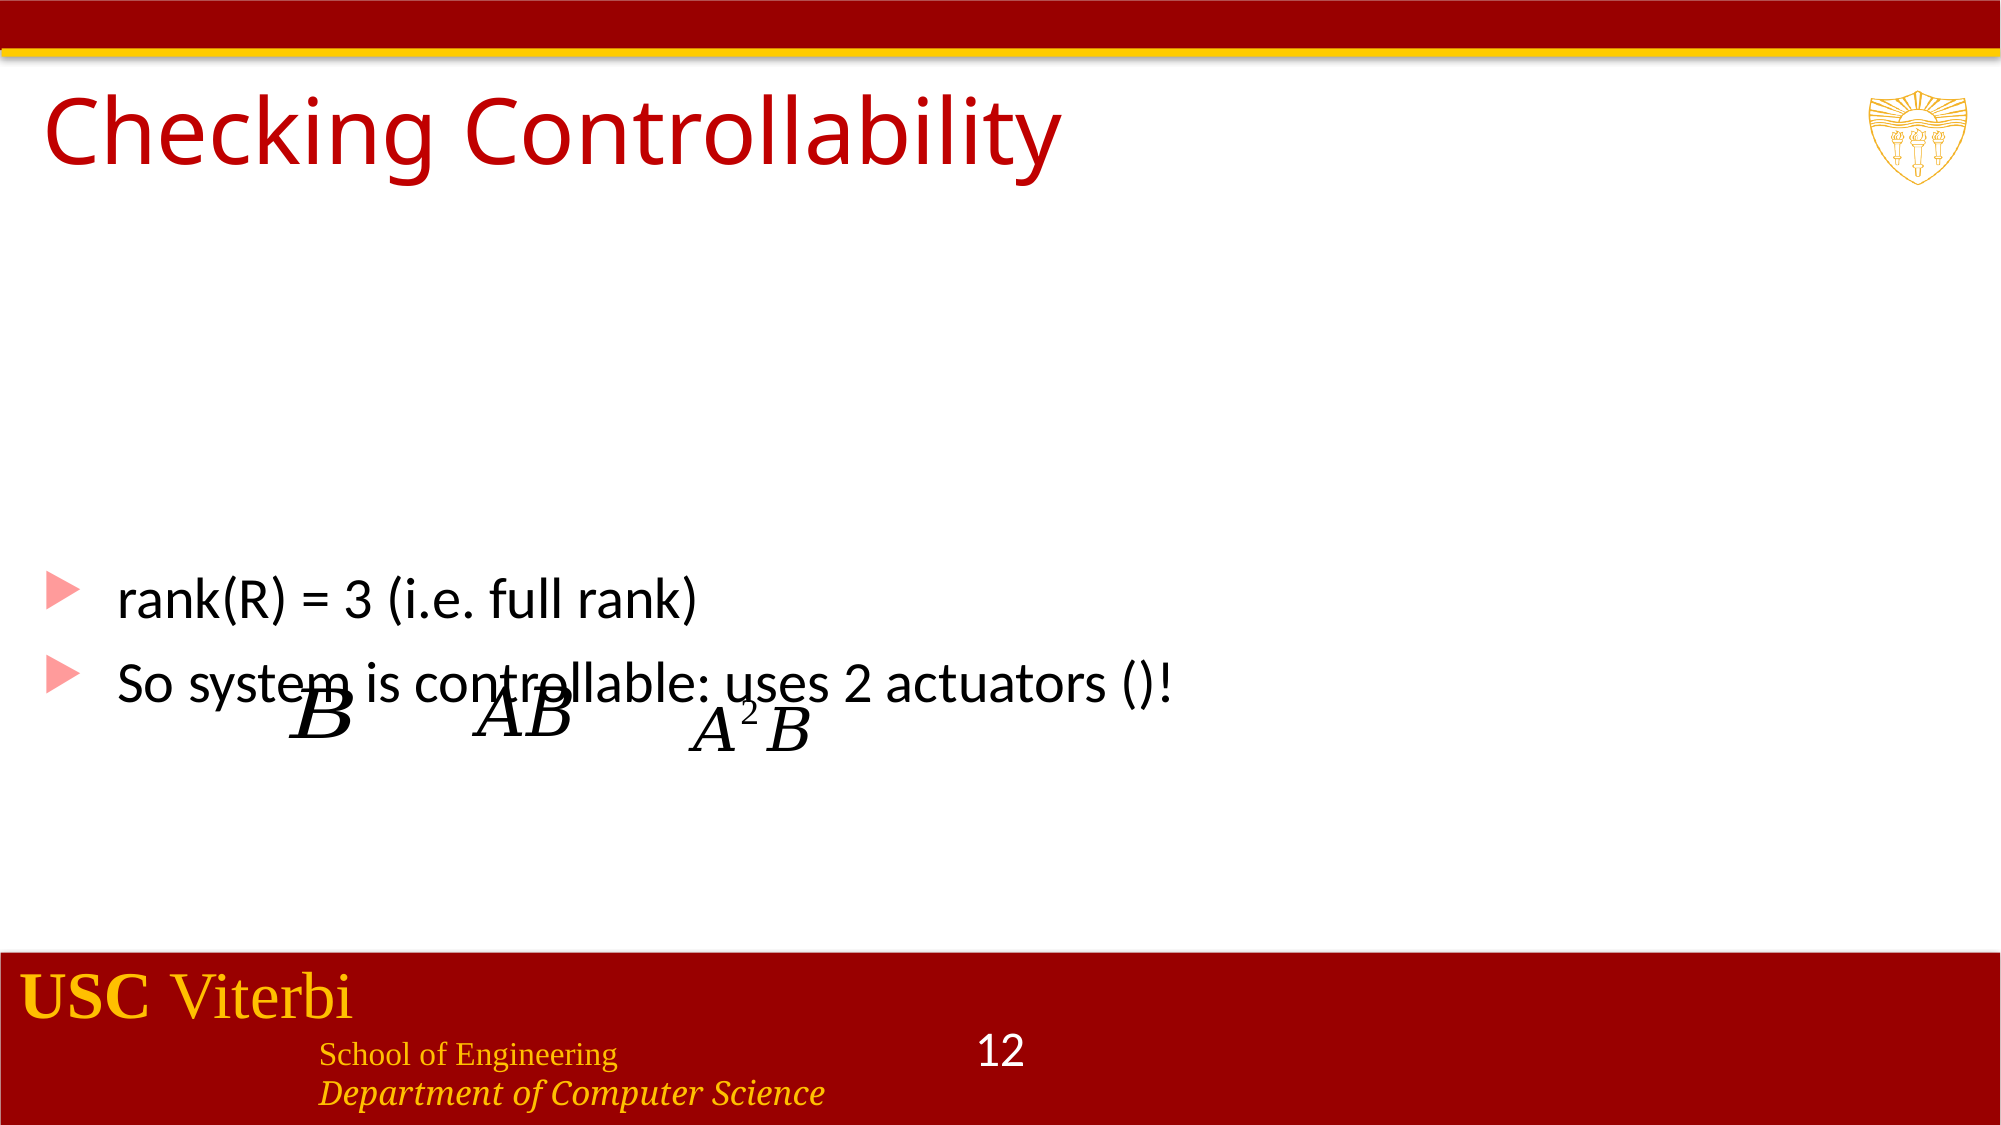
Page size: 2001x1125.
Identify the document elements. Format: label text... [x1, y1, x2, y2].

picture [1836, 76, 2000, 199]
slide_number 12 [774, 1016, 1225, 1077]
title Checking Controllability [27, 70, 1819, 199]
